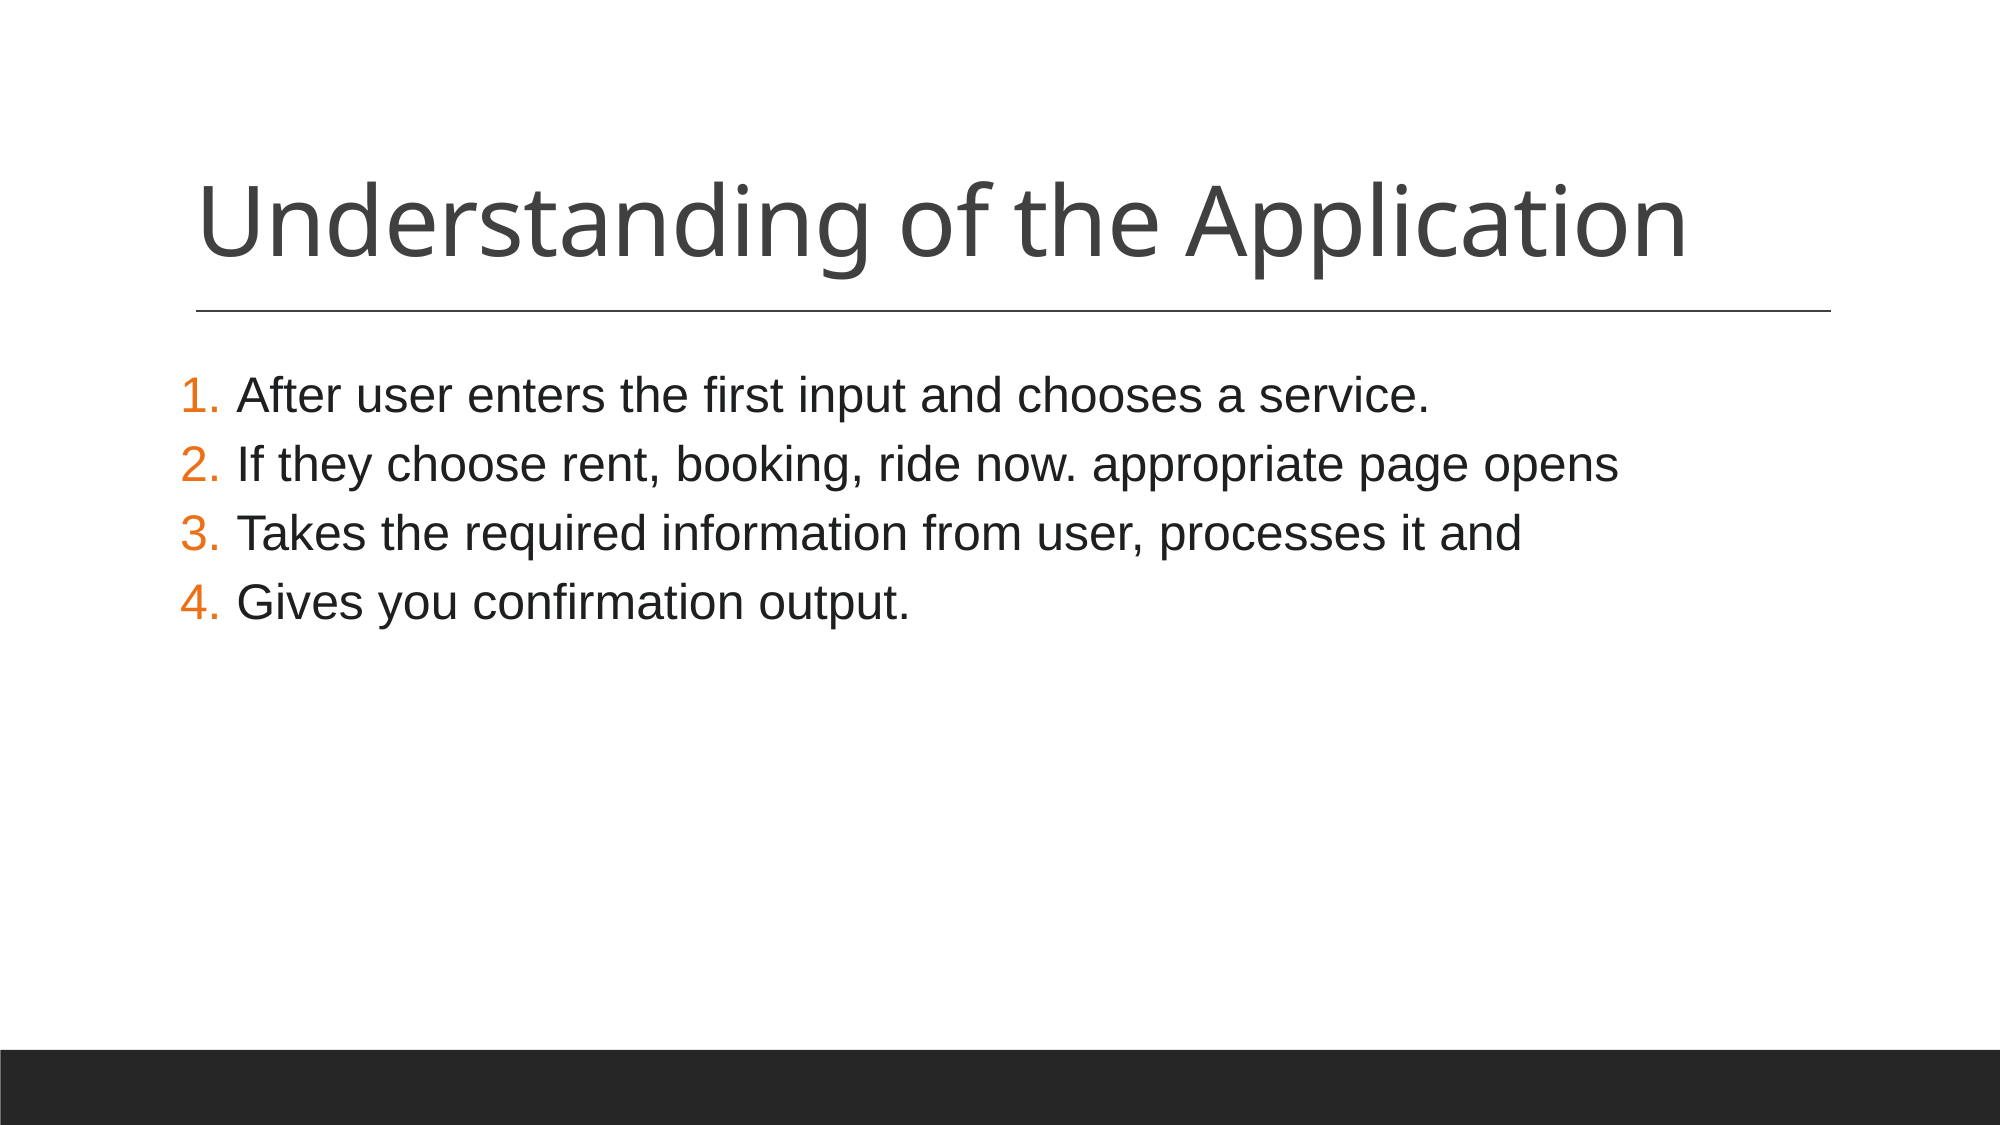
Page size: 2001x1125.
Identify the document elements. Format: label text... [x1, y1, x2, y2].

title Understanding of the Application [180, 47, 1830, 285]
list After user enters the first input and chooses a service. If they choose rent, booking, ride now. appropriate page opens Takes the required information from user, processes it and Gives you confirmation output. [180, 345, 1830, 963]
